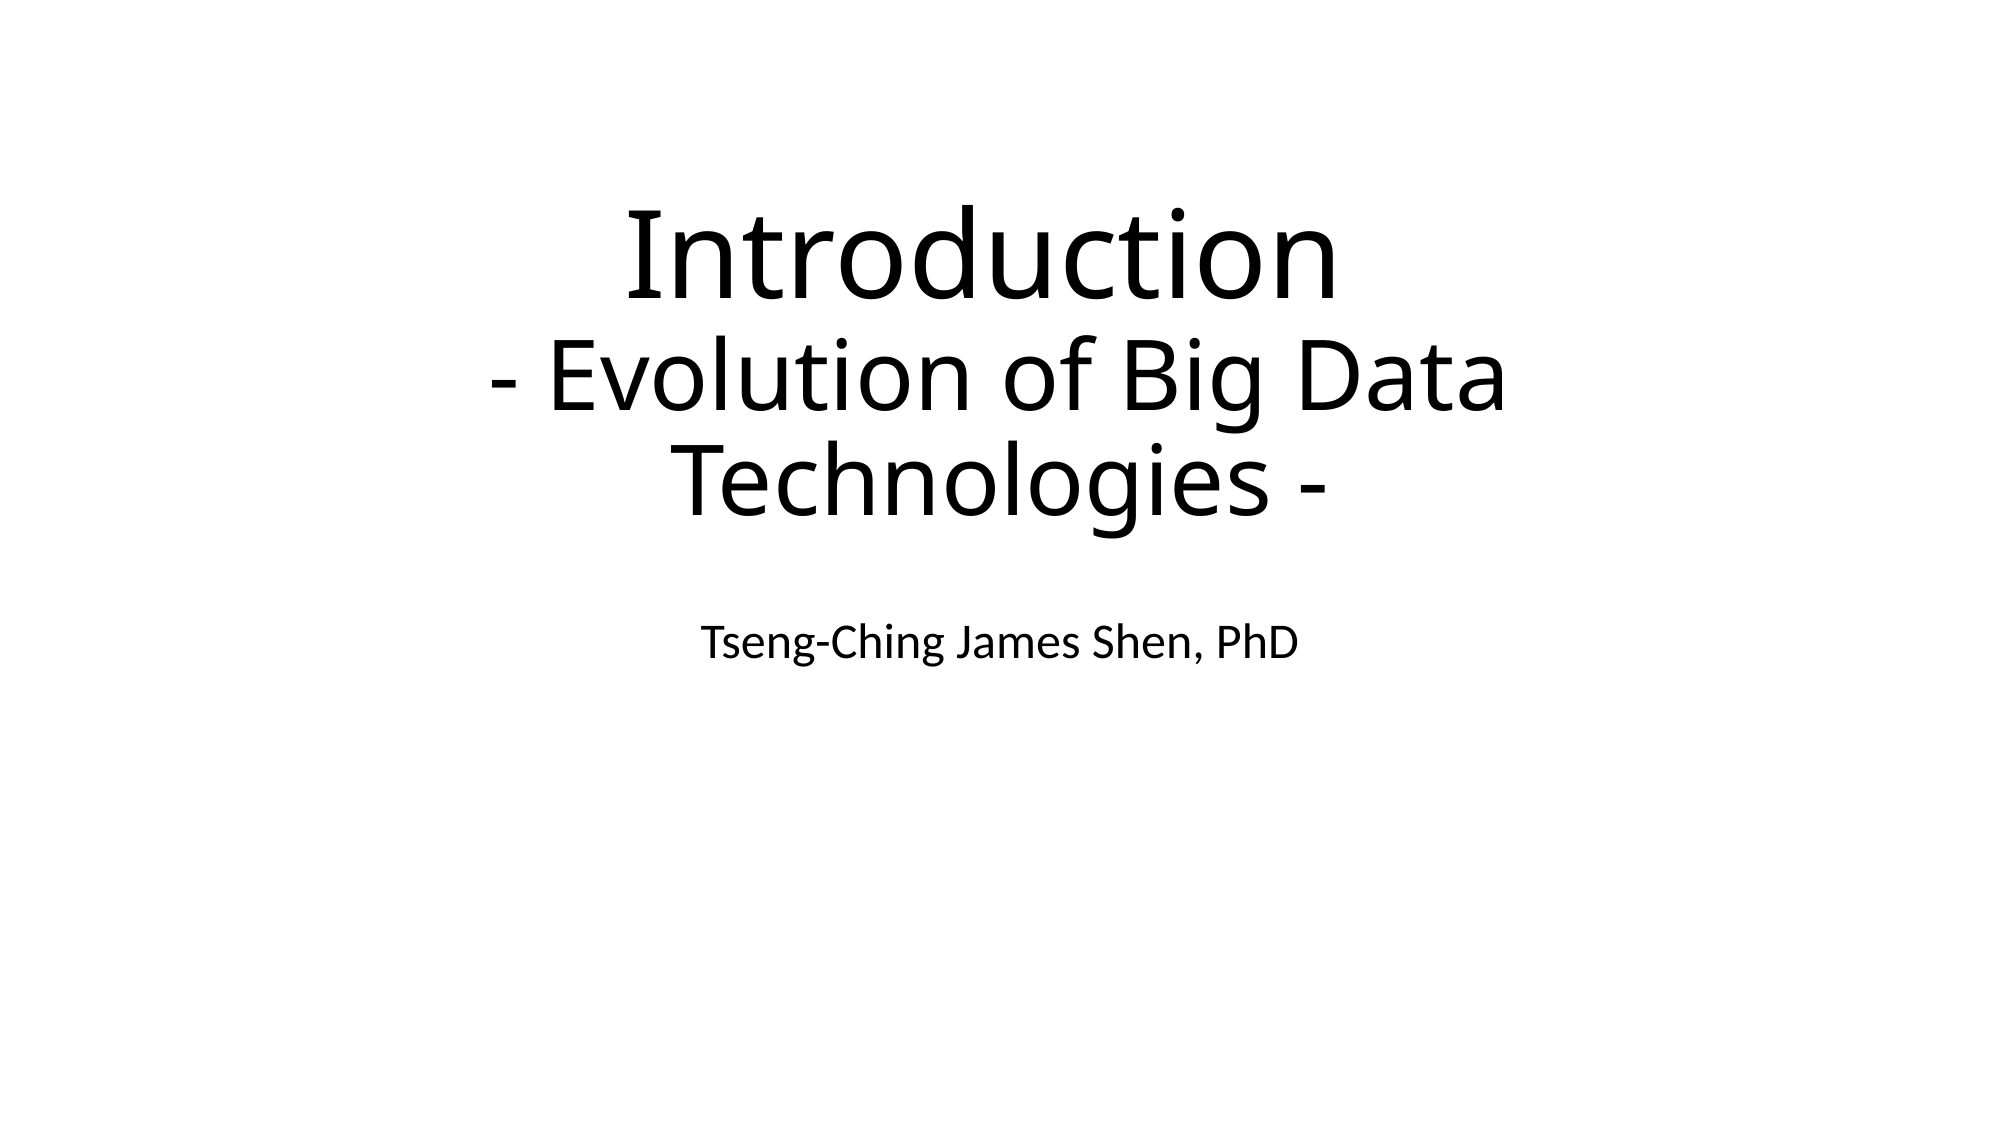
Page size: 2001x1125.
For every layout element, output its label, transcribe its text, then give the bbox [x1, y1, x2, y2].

subtitle Tseng-Ching James Shen, PhD [249, 607, 1750, 863]
title Introduction - Evolution of Big Data Technologies - [249, 184, 1750, 545]
